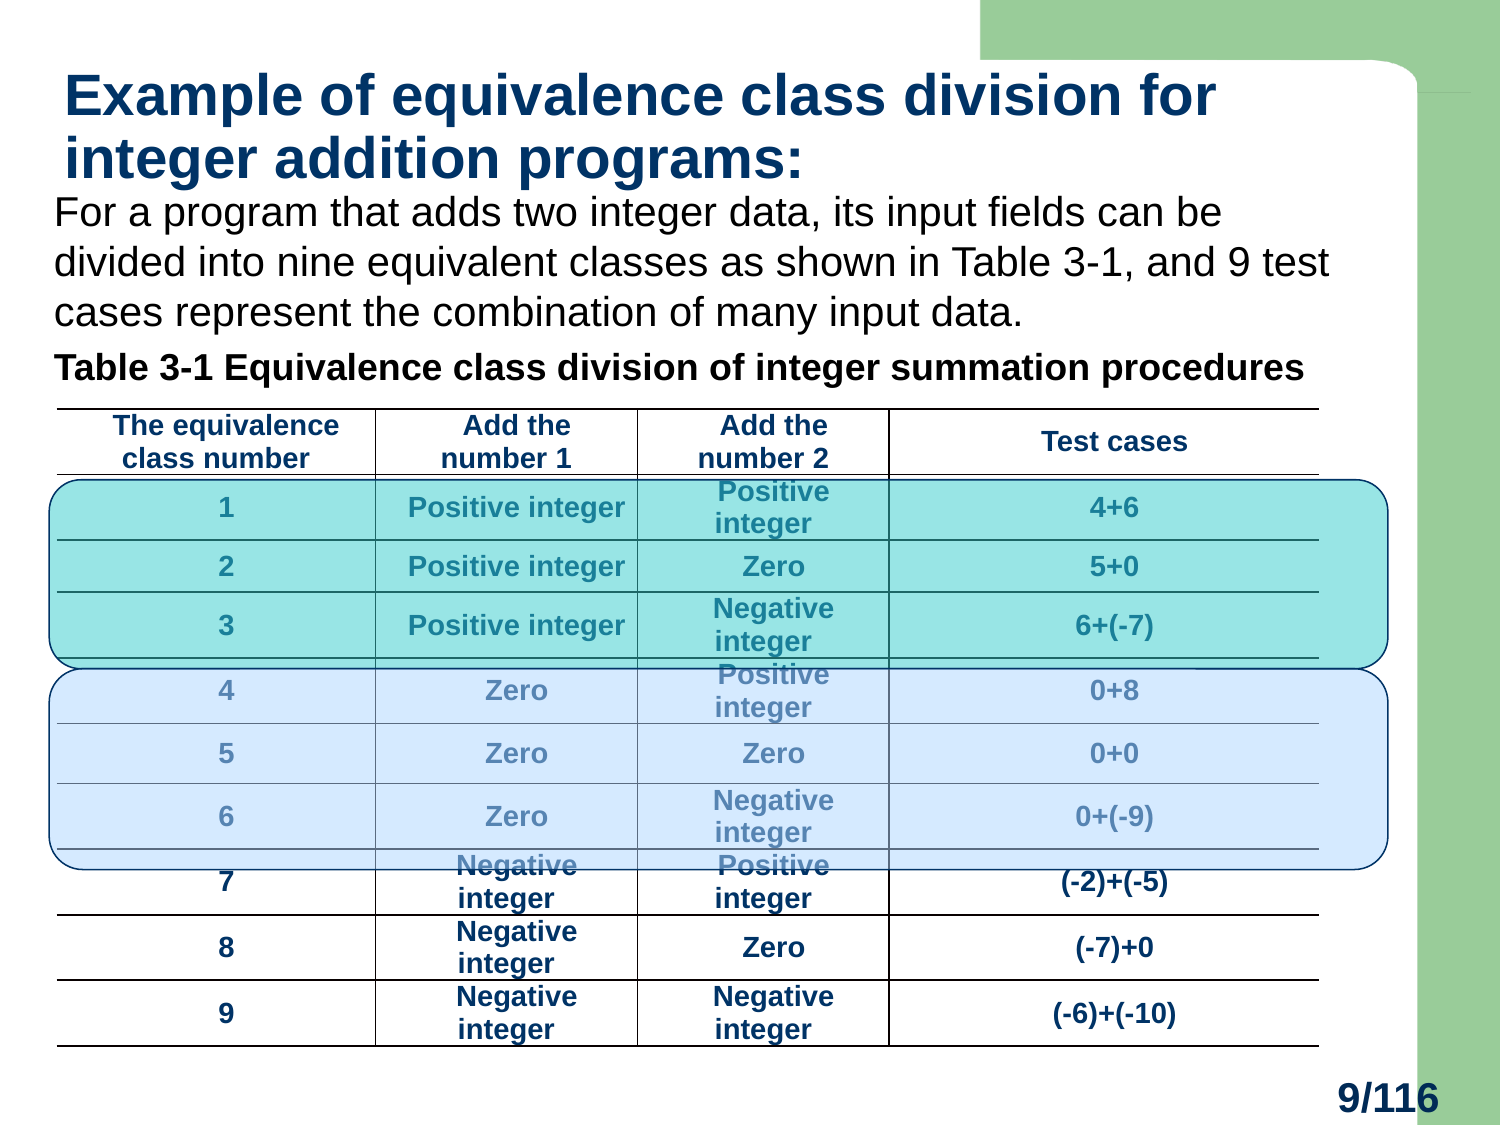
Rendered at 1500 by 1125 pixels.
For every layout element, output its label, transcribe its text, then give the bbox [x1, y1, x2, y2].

table_cell Negative integer [638, 981, 888, 1045]
list For a program that adds two integer data, its input fields can be divided into nine equivalent classes as shown in Table 3-1, and 9 test cases represent the combination of many input data. Table 3-1 Equivalence class division of integer summation procedures [38, 177, 1360, 1064]
table_cell Positive integer [638, 870, 888, 914]
table_cell (-7)+0 [890, 916, 1319, 979]
table_cell 1 [57, 475, 375, 489]
picture [977, 0, 1471, 93]
table_header Add the number 1 [376, 410, 637, 474]
table_cell 8 [57, 916, 375, 979]
table_cell 4 [57, 660, 74, 679]
text_box [49, 479, 1388, 669]
title Example of equivalence class division for integer addition programs: [48, 64, 1350, 177]
table_header Test cases [890, 410, 1319, 474]
table_cell 7 [57, 859, 375, 914]
table_cell Zero [638, 916, 888, 979]
table_cell (-6)+(-10) [890, 981, 1319, 1045]
table_cell Positive integer [638, 475, 888, 479]
table_header Add the number 2 [638, 410, 888, 474]
table_cell 9 [57, 981, 375, 1045]
table_cell (-2)+(-5) [890, 870, 1319, 914]
table_cell Negative integer [376, 916, 637, 979]
table_cell Positive integer [376, 475, 637, 479]
table_cell Negative integer [376, 981, 637, 1045]
table_cell Negative integer [376, 870, 637, 914]
table_header The equivalence class number [57, 410, 375, 474]
table_cell 4+6 [890, 475, 1319, 479]
text_box 9/116 [1322, 1063, 1500, 1125]
text_box [49, 668, 1388, 870]
